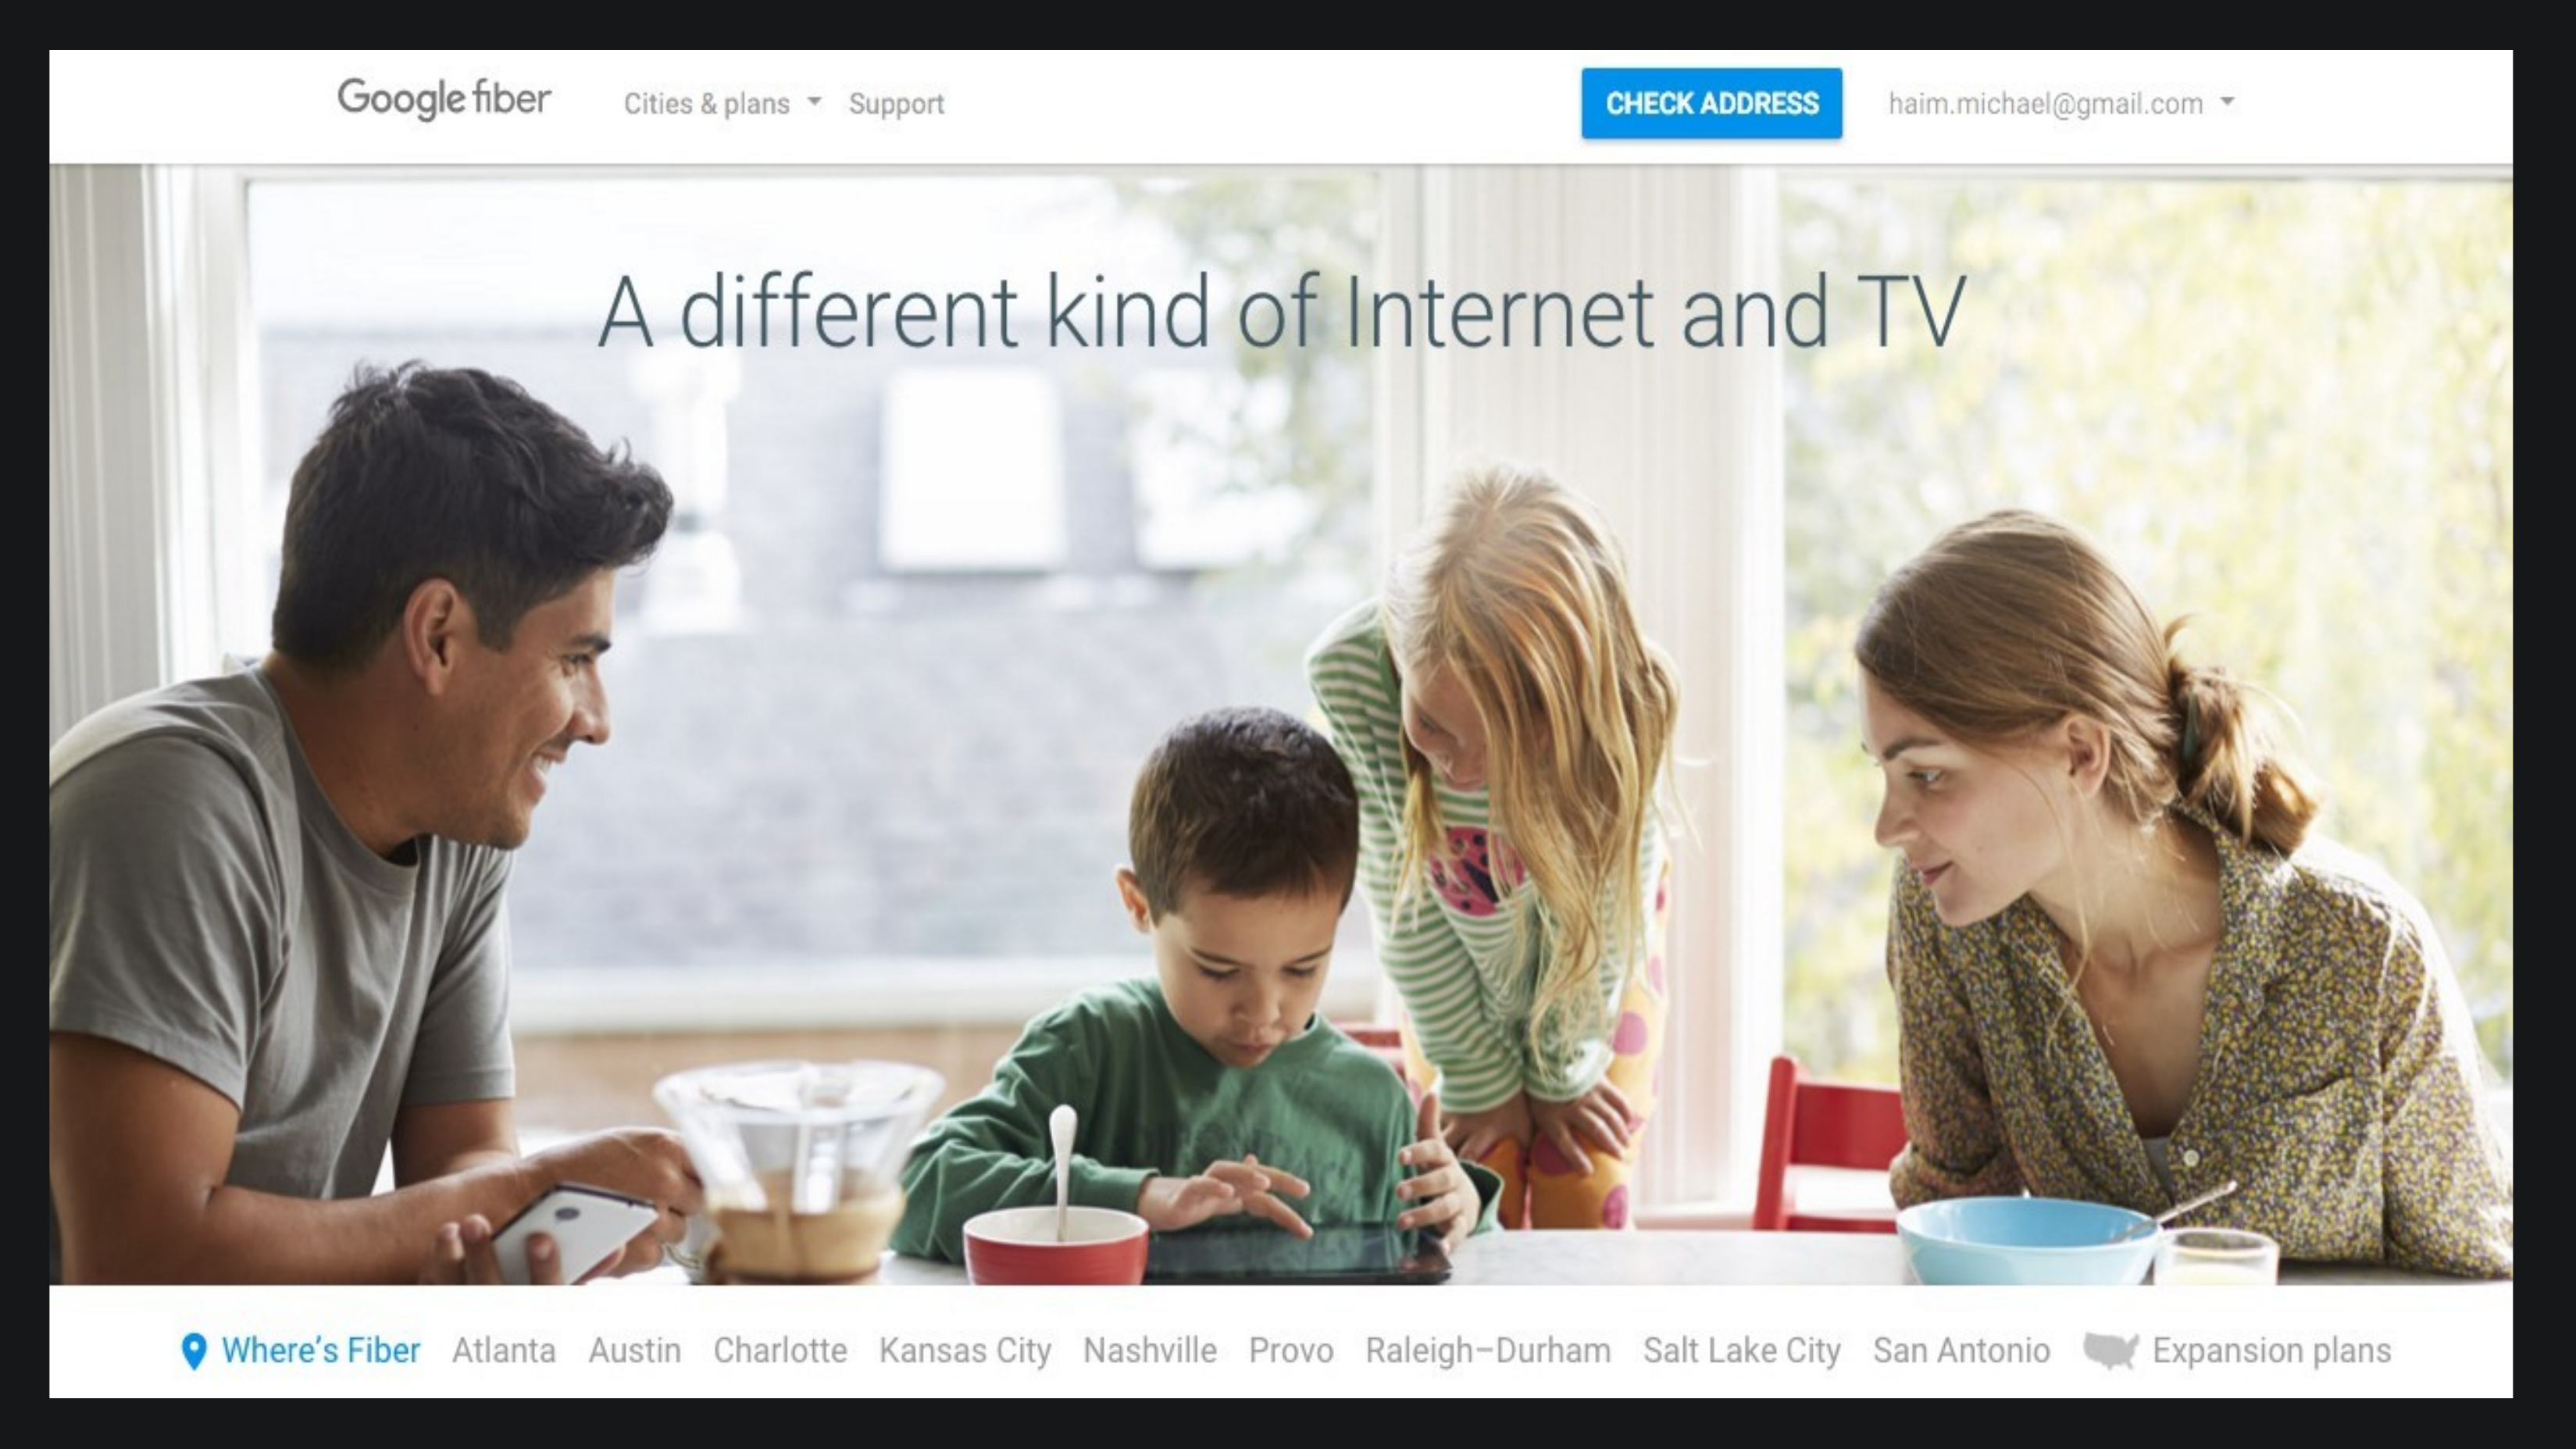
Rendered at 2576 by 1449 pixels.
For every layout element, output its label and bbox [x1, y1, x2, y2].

text_box [49, 50, 2514, 1398]
